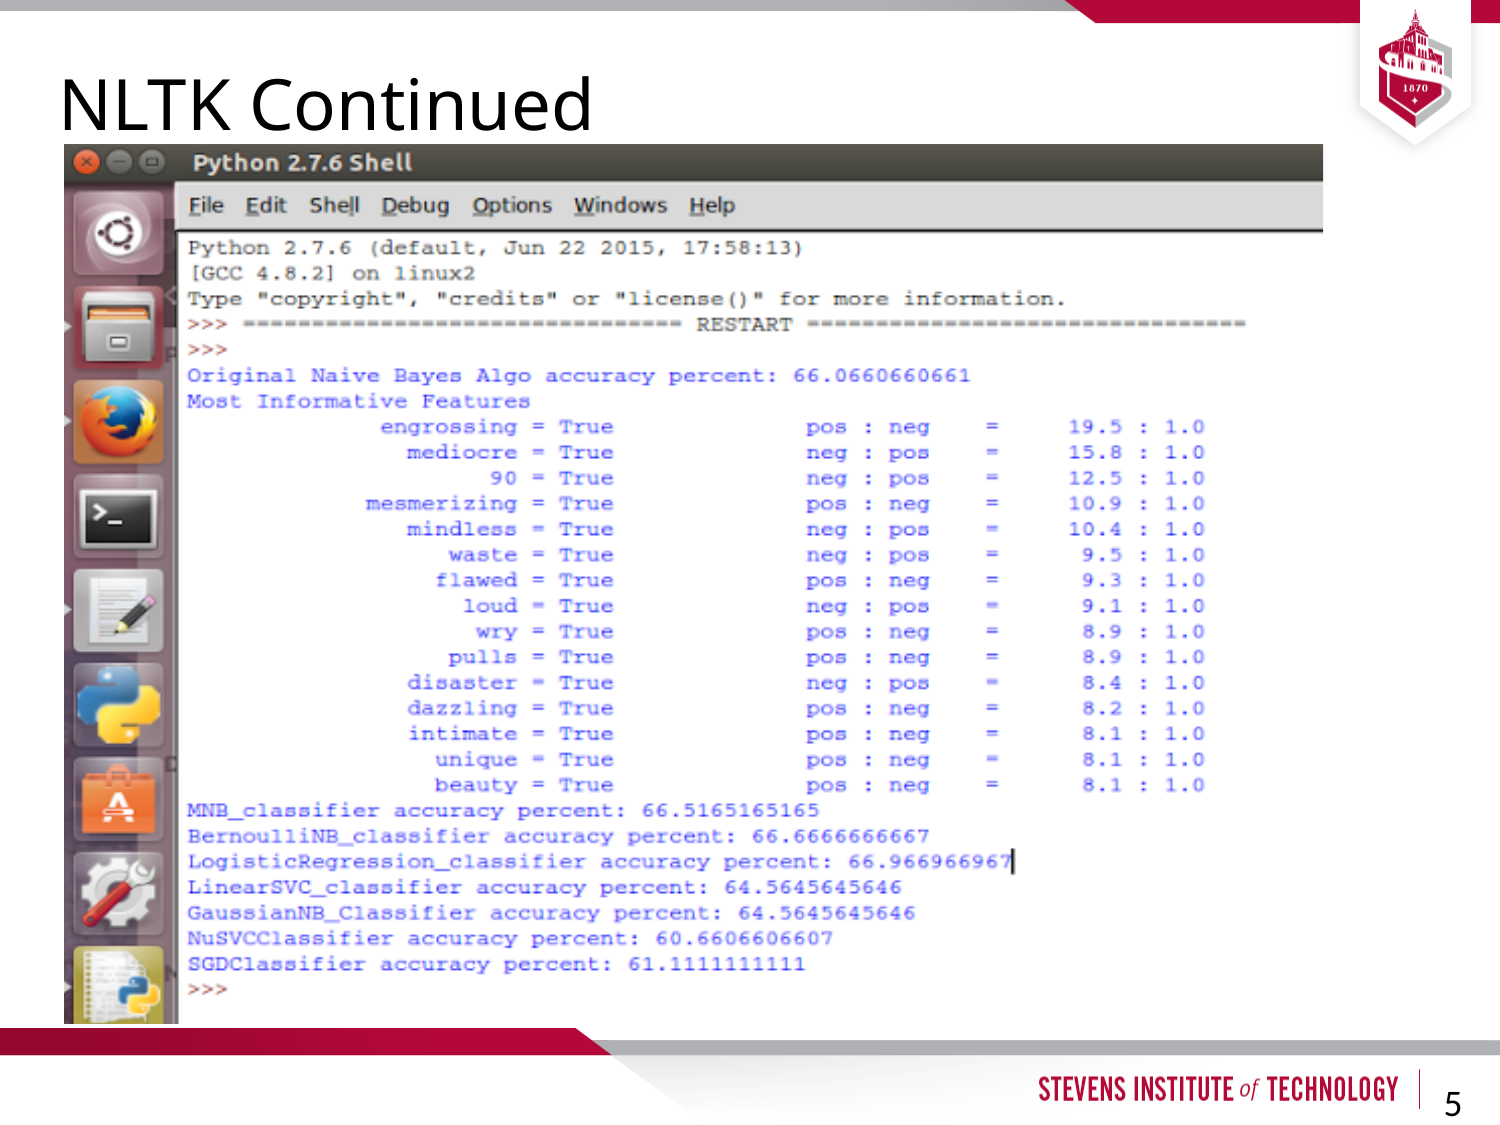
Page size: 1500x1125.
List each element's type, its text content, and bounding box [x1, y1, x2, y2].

text_box ‹#› [1428, 1071, 1500, 1125]
text_box NLTK Continued [43, 51, 999, 175]
picture [0, 1028, 1500, 1125]
picture [0, 0, 1500, 1024]
